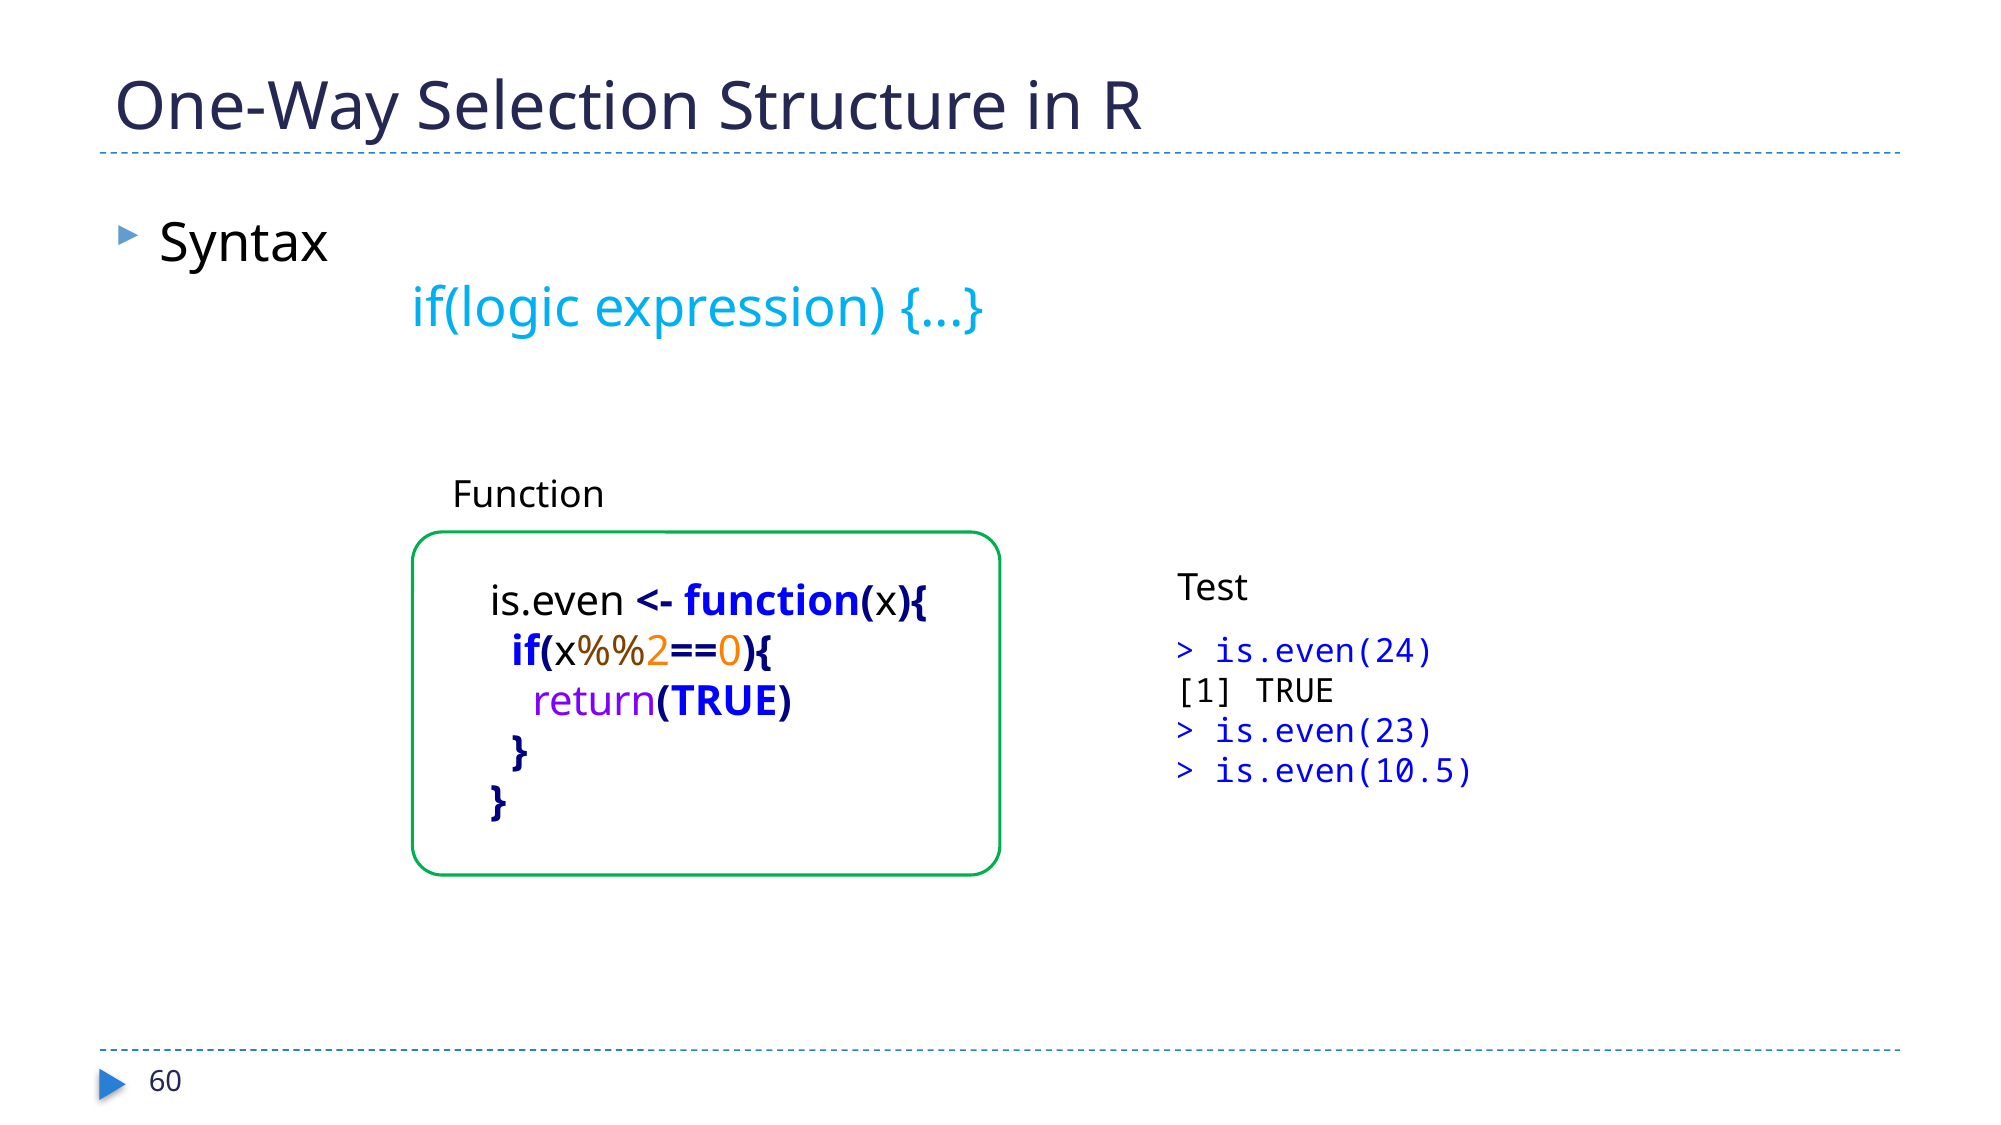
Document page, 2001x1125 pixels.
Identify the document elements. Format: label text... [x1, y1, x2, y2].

text_box > is.even(24) [1] TRUE > is.even(23) > is.even(10.5) [1175, 629, 1588, 790]
text_box Test [1162, 555, 1600, 616]
text_box Function [437, 462, 875, 523]
title One-Way Selection Structure in R [99, 24, 1900, 151]
text_box [410, 530, 1002, 877]
slide_number 60 [133, 1055, 568, 1103]
list Syntax if(logic expression) {...} [99, 200, 1675, 363]
